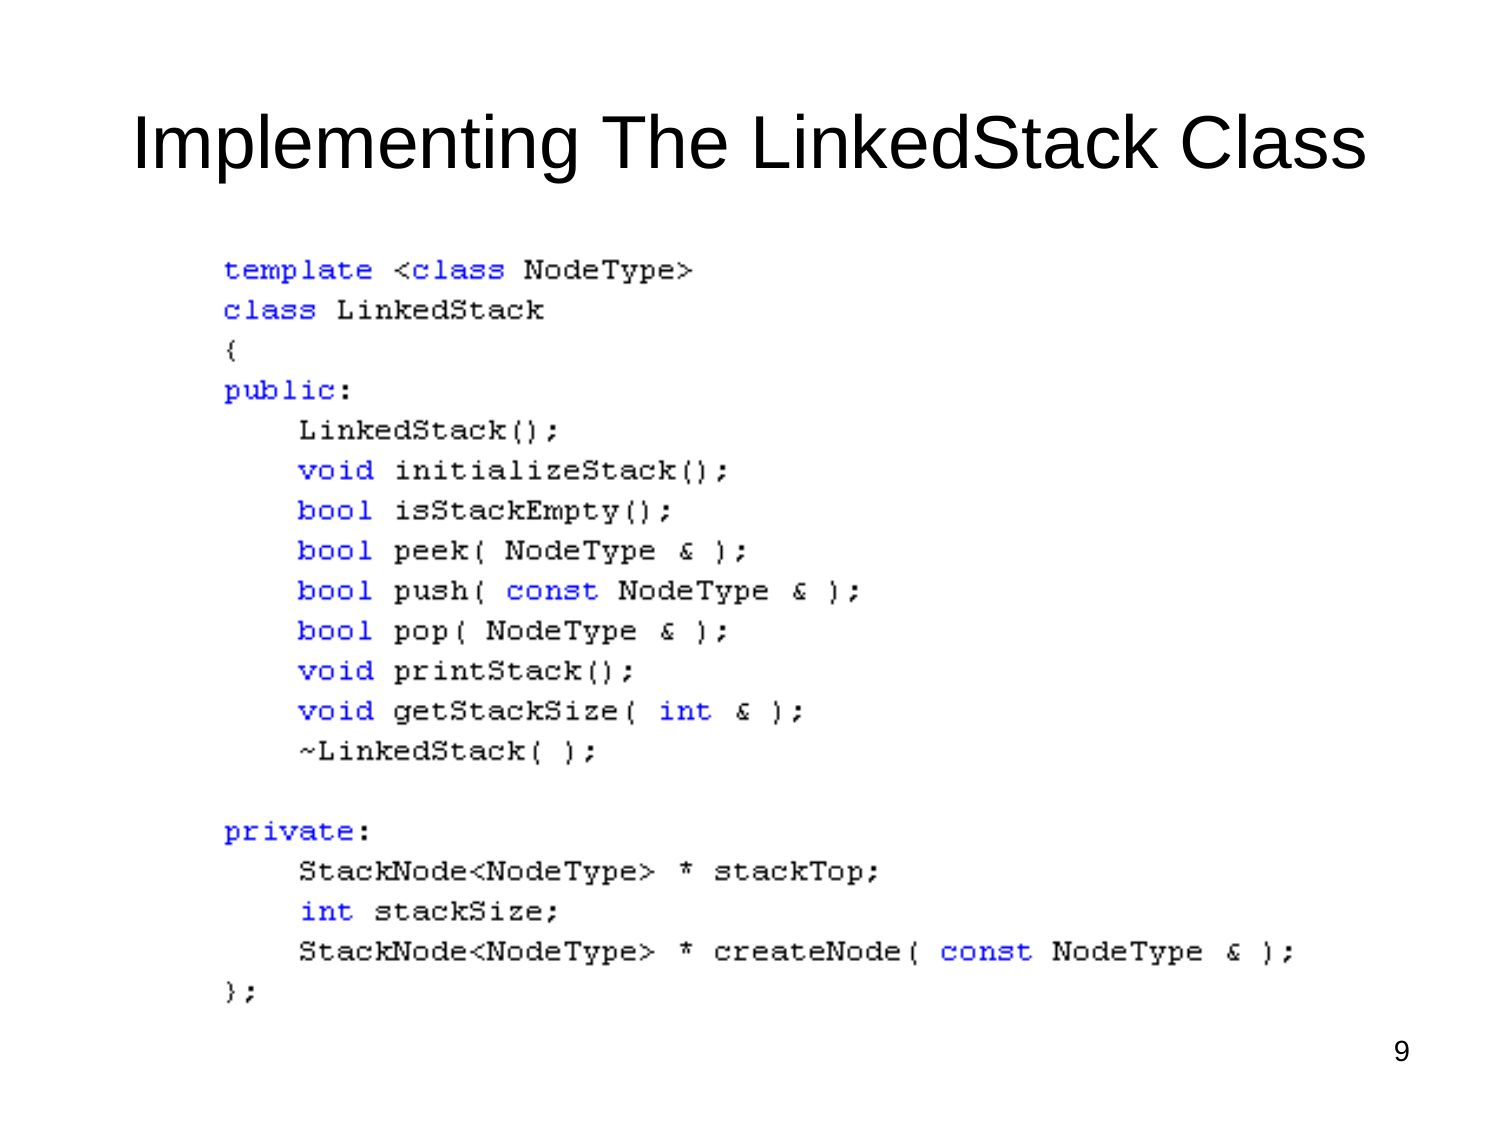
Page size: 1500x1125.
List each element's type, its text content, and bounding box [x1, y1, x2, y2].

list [221, 230, 1313, 1053]
title Implementing The LinkedStack Class [74, 44, 1426, 233]
slide_number 9 [1287, 1024, 1426, 1103]
